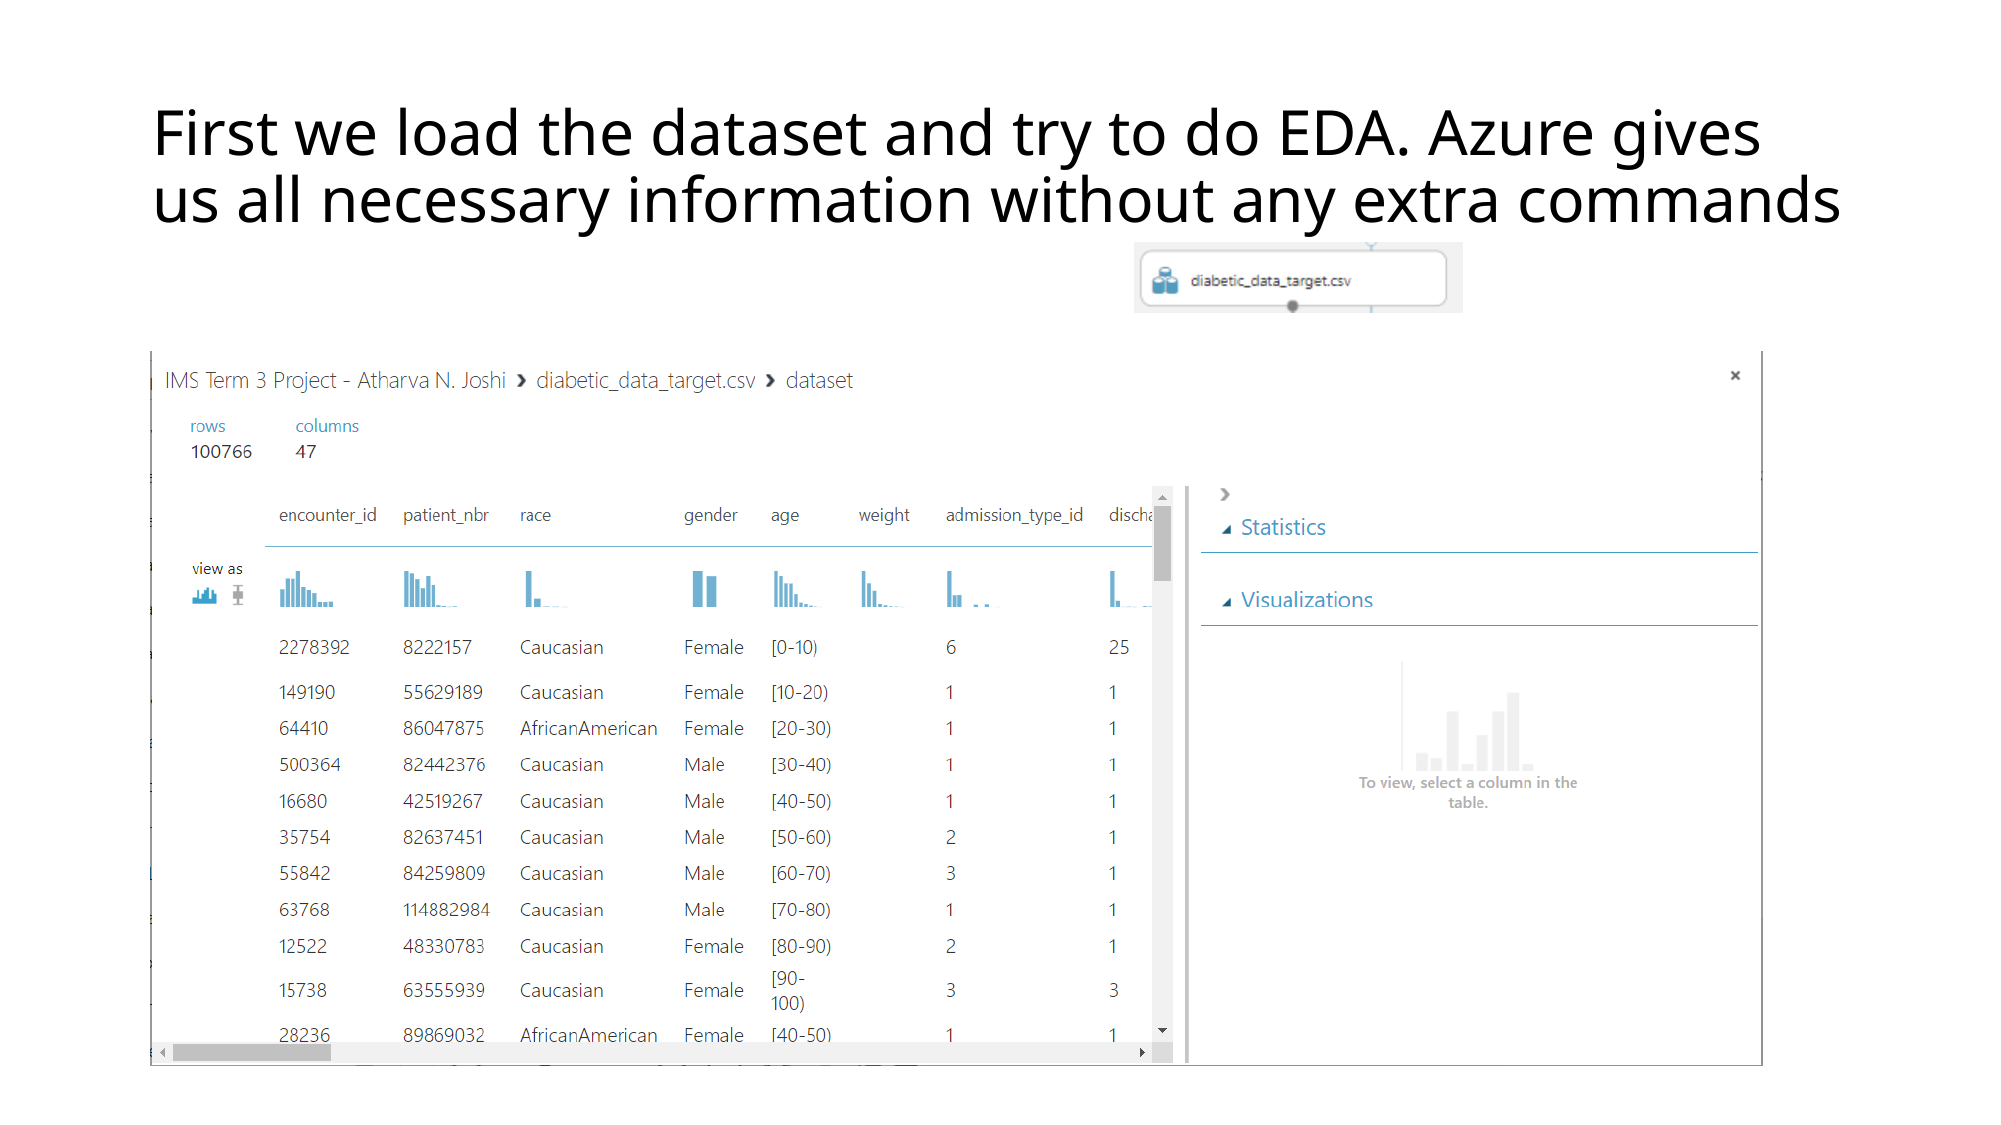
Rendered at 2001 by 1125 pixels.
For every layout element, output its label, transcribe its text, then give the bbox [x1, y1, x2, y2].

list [149, 351, 1763, 1066]
picture [1134, 242, 1463, 313]
title First we load the dataset and try to do EDA. Azure gives us all necessary information without any extra commands [137, 59, 1863, 278]
